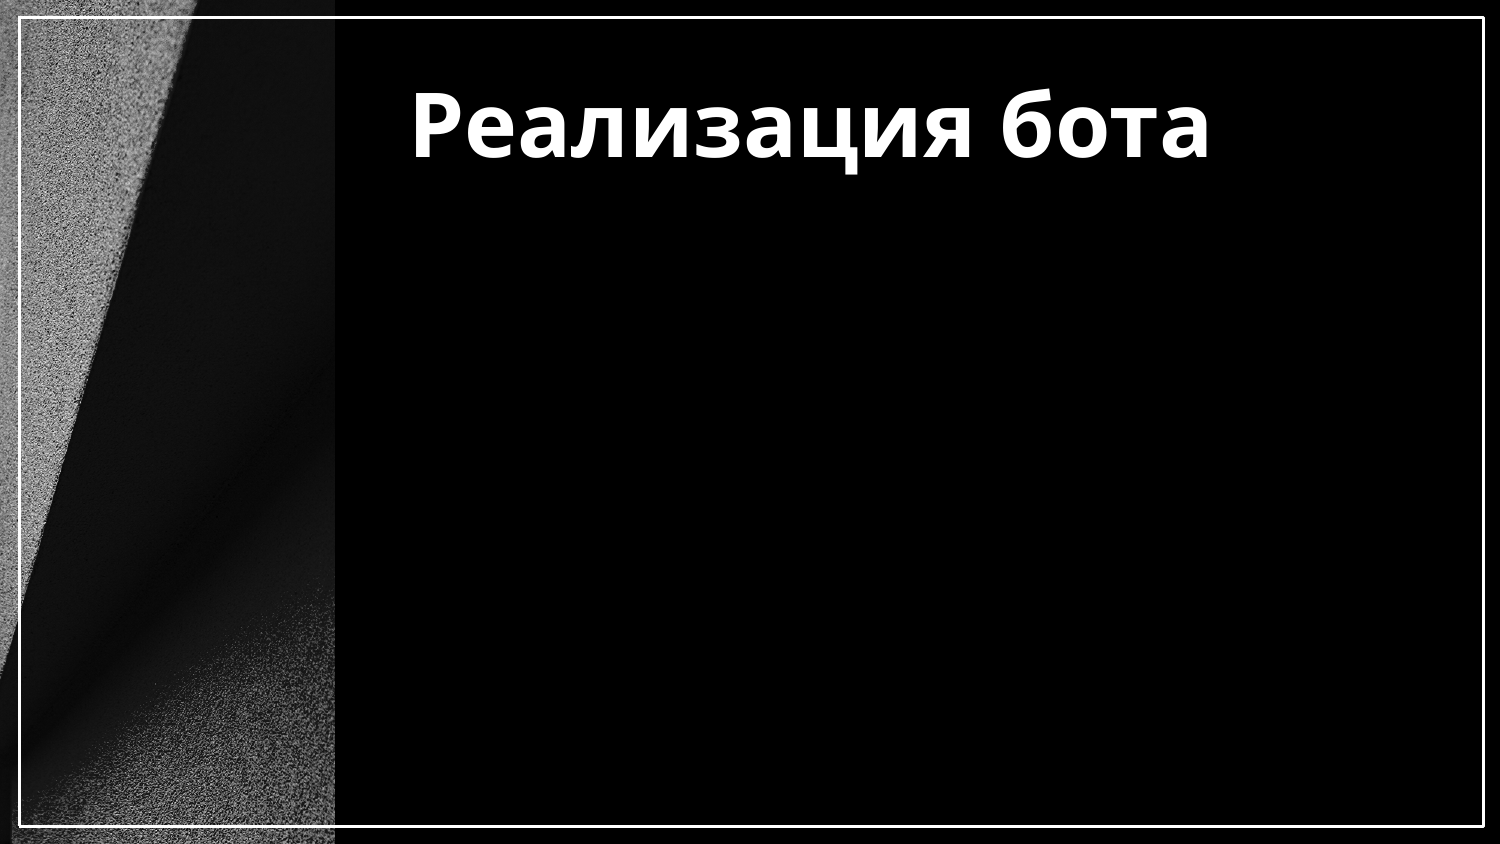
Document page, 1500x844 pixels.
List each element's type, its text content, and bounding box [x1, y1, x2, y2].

picture [0, 0, 336, 844]
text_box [18, 15, 336, 827]
title Реализация бота [393, 53, 1391, 174]
